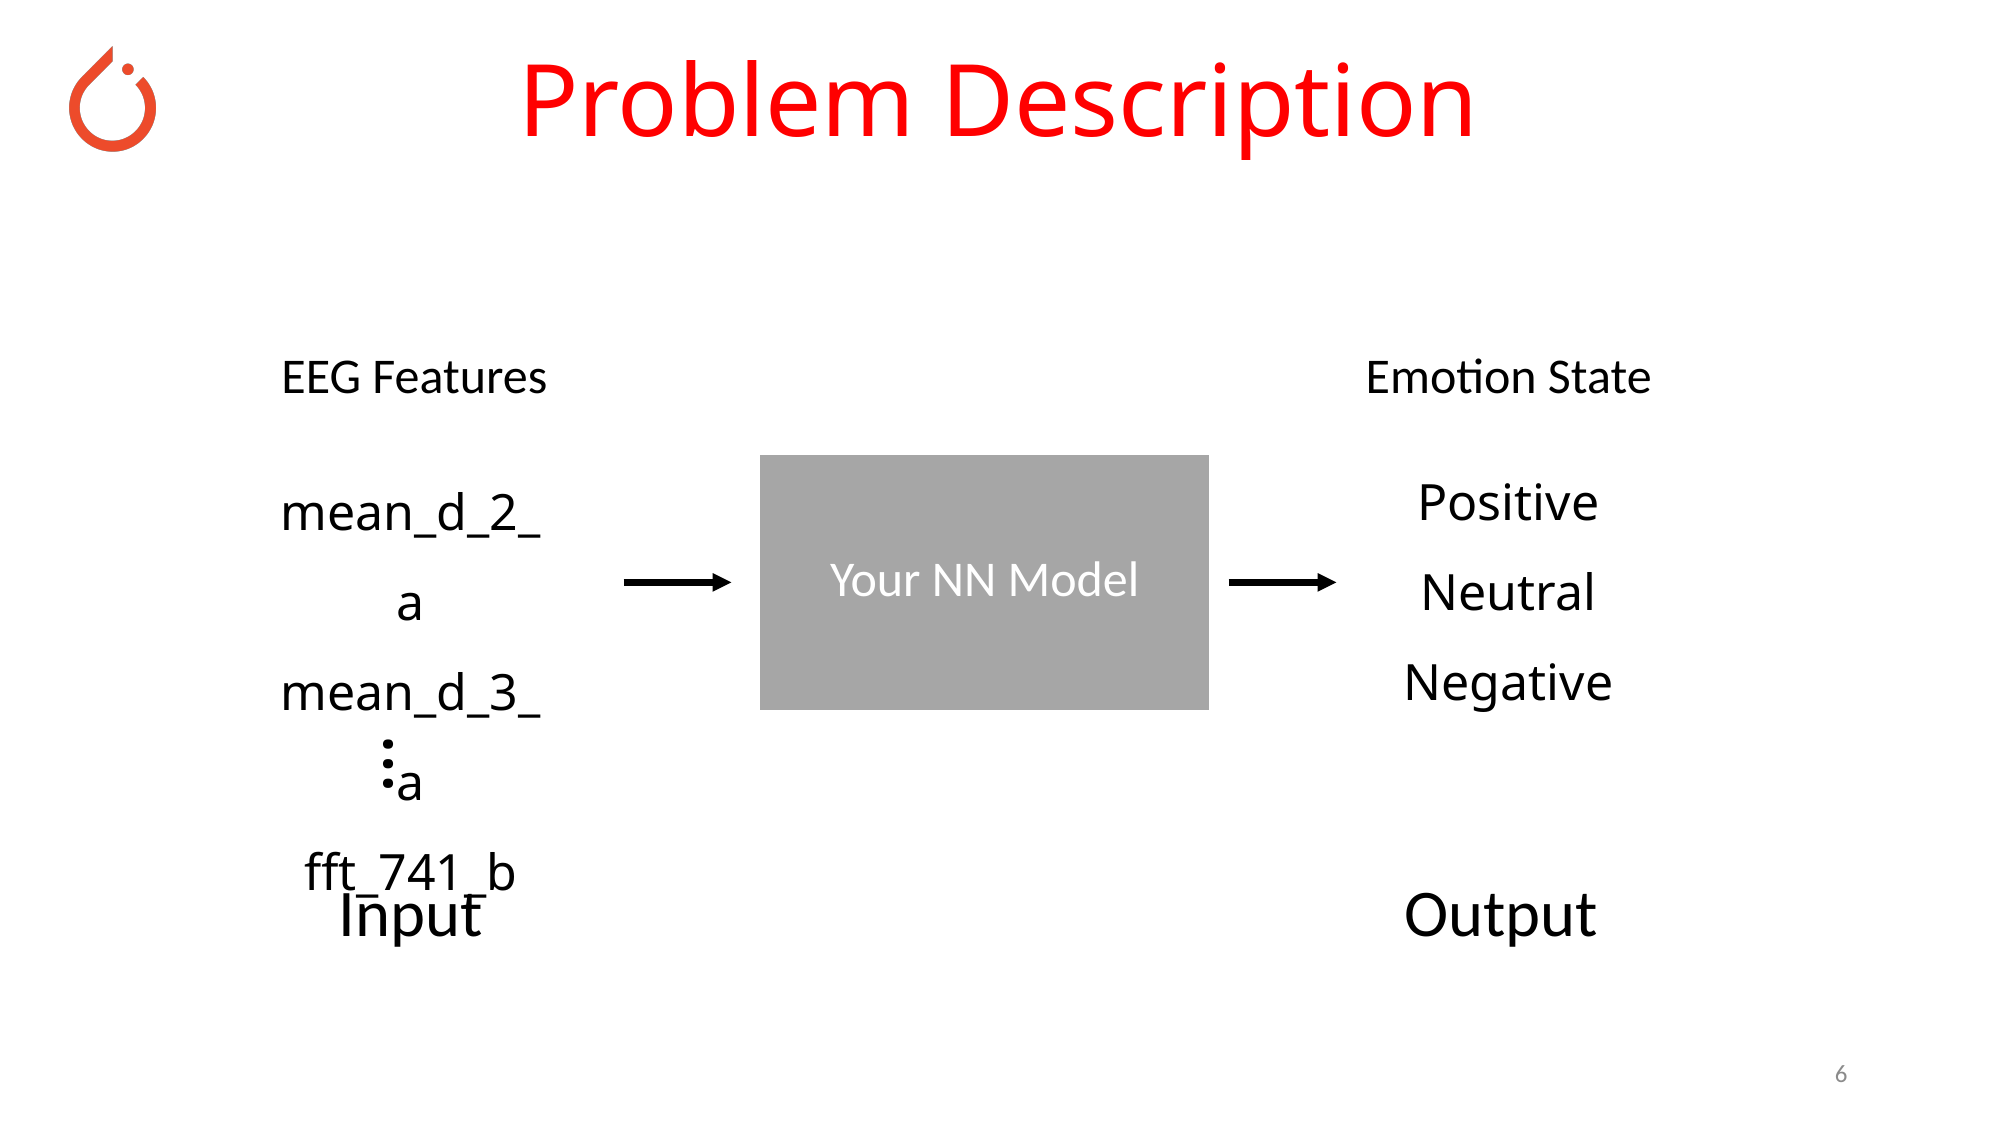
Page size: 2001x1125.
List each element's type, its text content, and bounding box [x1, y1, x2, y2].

text_box mean_d_2_a mean_d_3_a fft_741_b [257, 443, 565, 908]
text_box Emotion State [1338, 306, 1679, 411]
text_box Your NN Model [746, 538, 1224, 614]
text_box [760, 455, 1209, 538]
slide_number 6 [1412, 1042, 1863, 1103]
text_box Problem Description [136, 3, 1862, 166]
text_box Output [1355, 822, 1662, 957]
text_box Positive Neutral Negative [1355, 432, 1662, 718]
text_box … [361, 699, 512, 828]
picture [69, 46, 156, 152]
text_box EEG Features [244, 306, 585, 411]
text_box Input [257, 908, 565, 957]
text_box [760, 614, 1209, 710]
